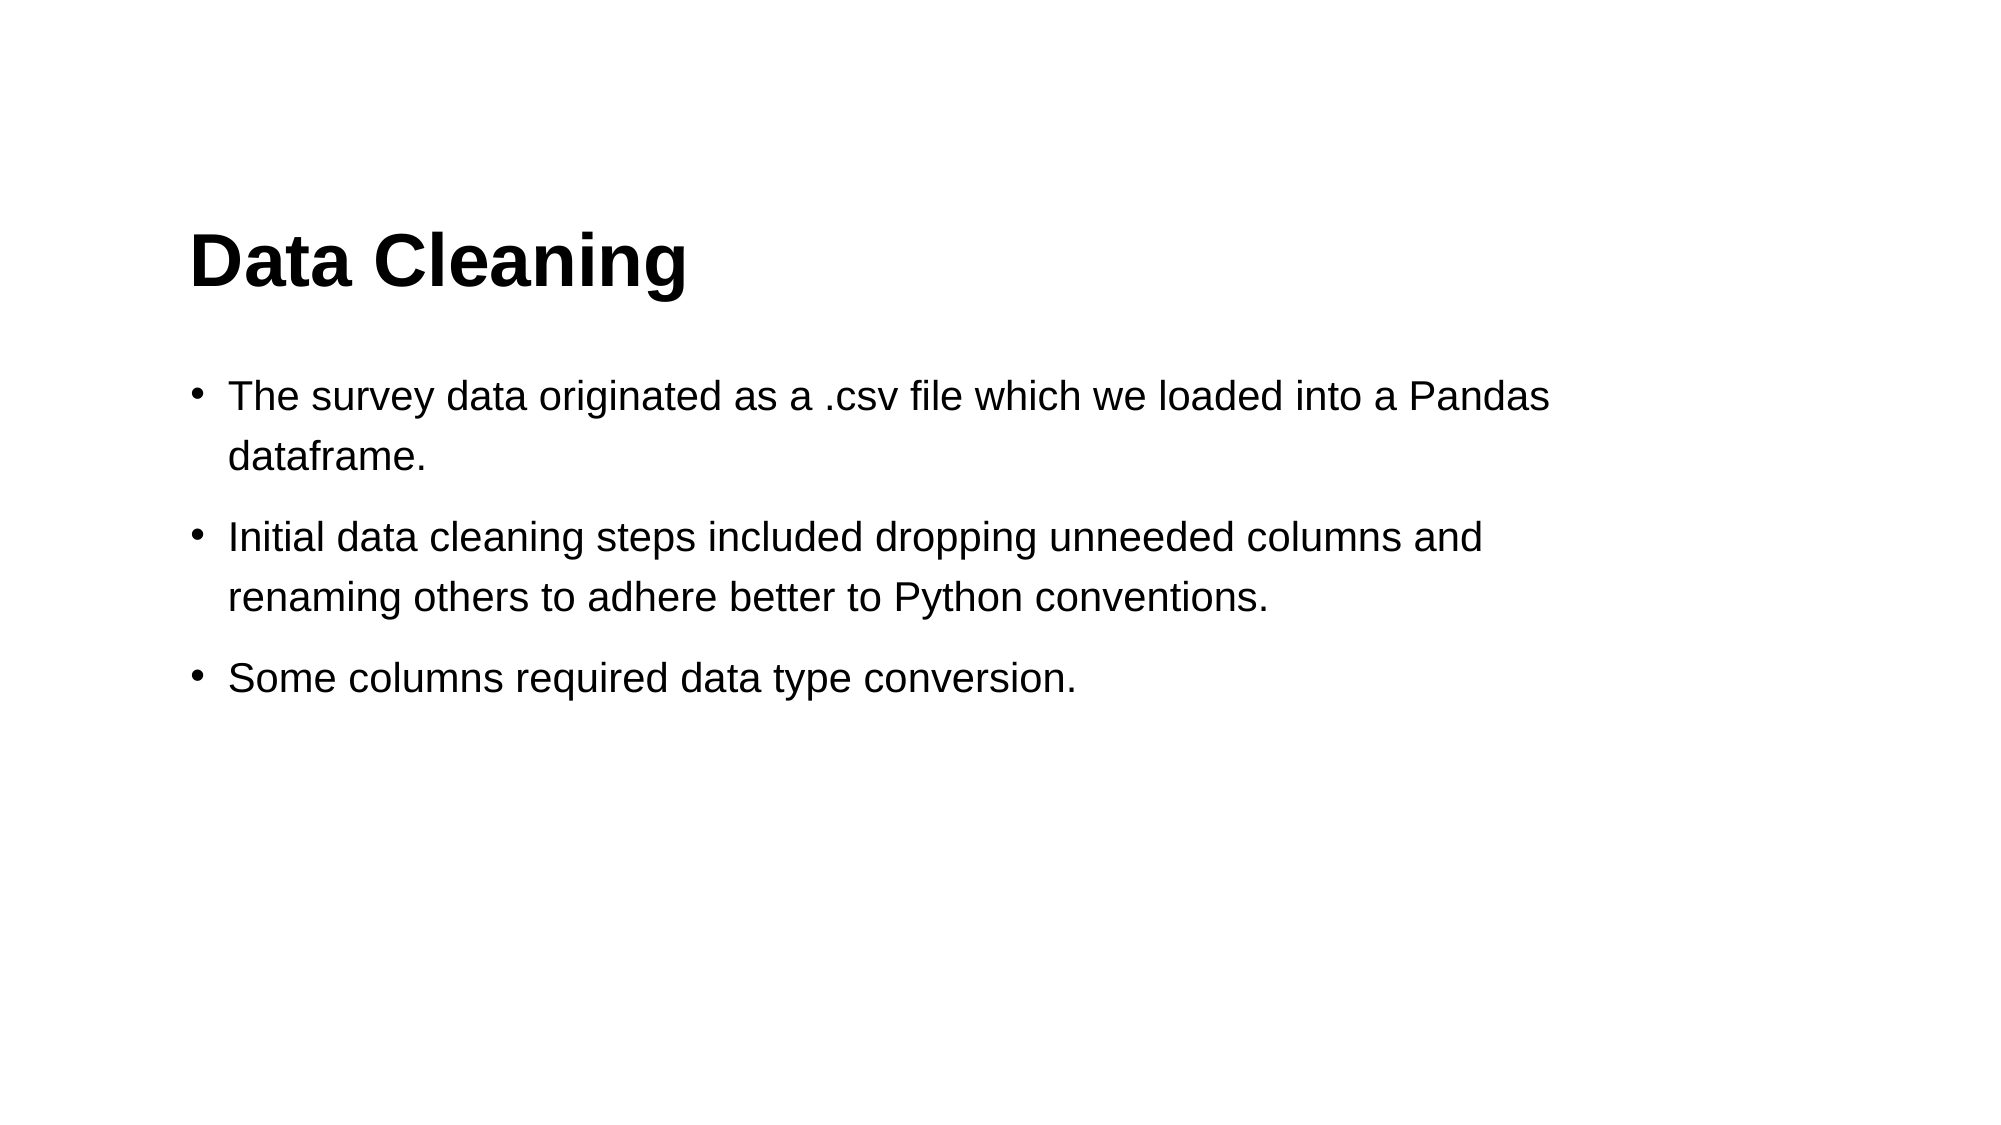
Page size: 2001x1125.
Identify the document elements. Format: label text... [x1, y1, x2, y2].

list The survey data originated as a .csv file which we loaded into a Pandas dataframe. Initial data cleaning steps included dropping unneeded columns and renaming others to adhere better to Python conventions. Some columns required data type conversion. [175, 351, 1633, 955]
title Data Cleaning [174, 153, 1633, 311]
